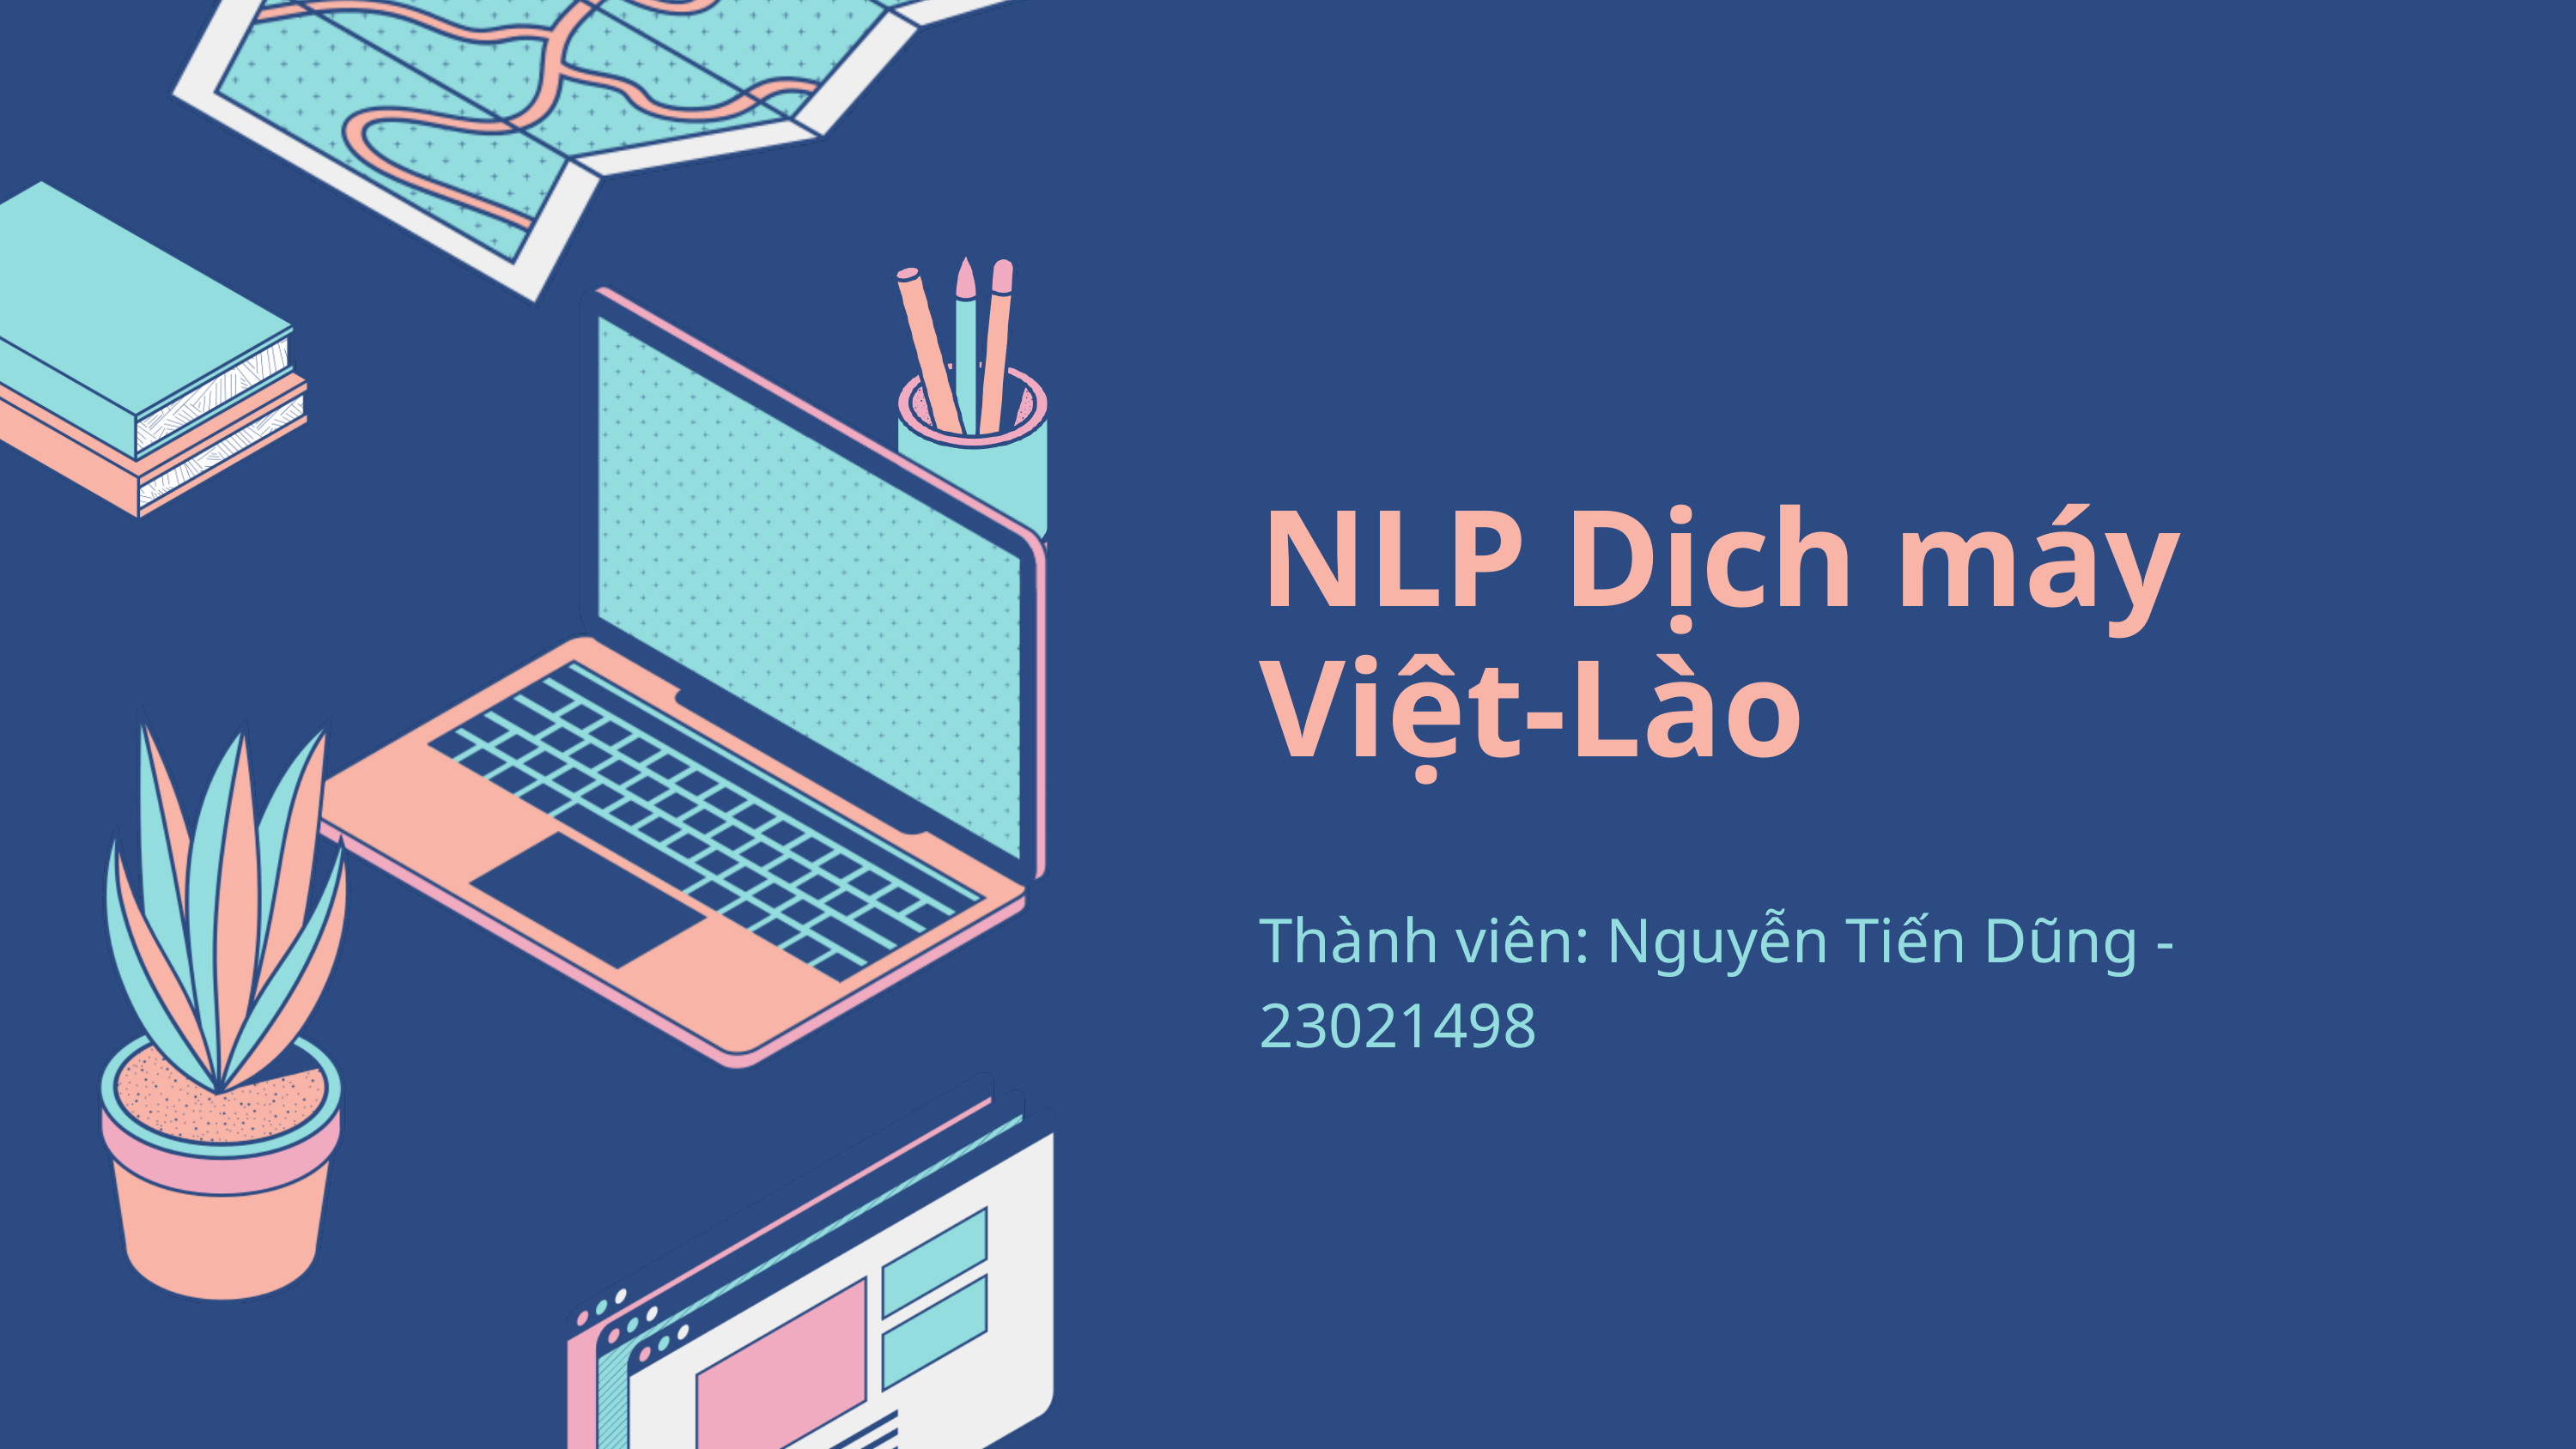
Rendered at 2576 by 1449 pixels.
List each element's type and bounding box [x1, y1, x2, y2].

text_box [88, 705, 355, 1304]
text_box [166, 0, 1119, 309]
text_box [565, 1071, 1056, 1449]
text_box [1259, 478, 2432, 970]
text_box [0, 178, 310, 522]
text_box [888, 252, 1057, 616]
text_box [295, 284, 1050, 1072]
